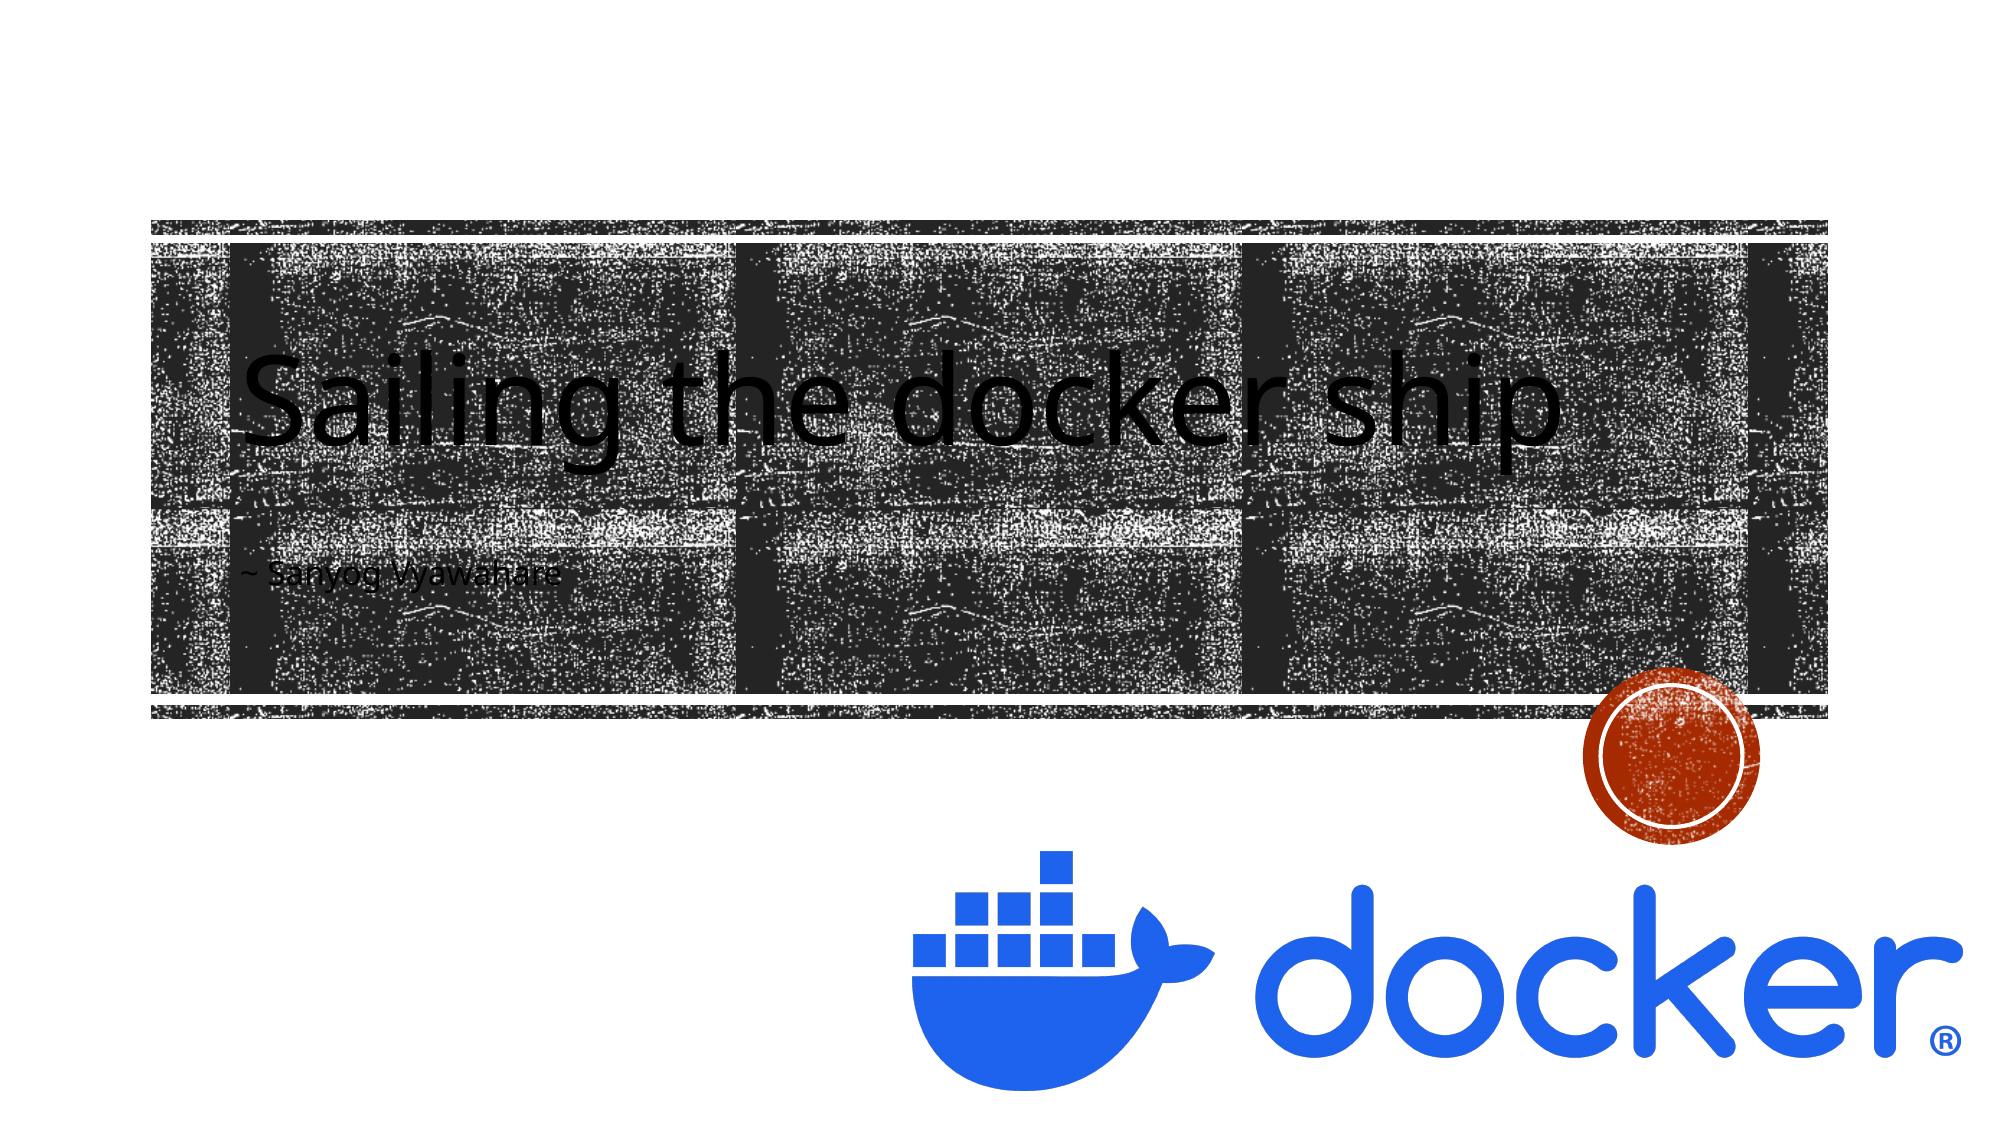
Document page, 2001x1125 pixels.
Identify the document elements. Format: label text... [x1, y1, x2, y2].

picture [912, 851, 1963, 1091]
text_box ~ Sanyog Vyawahare [225, 544, 828, 600]
text_box Sailing the docker ship [224, 312, 1745, 478]
